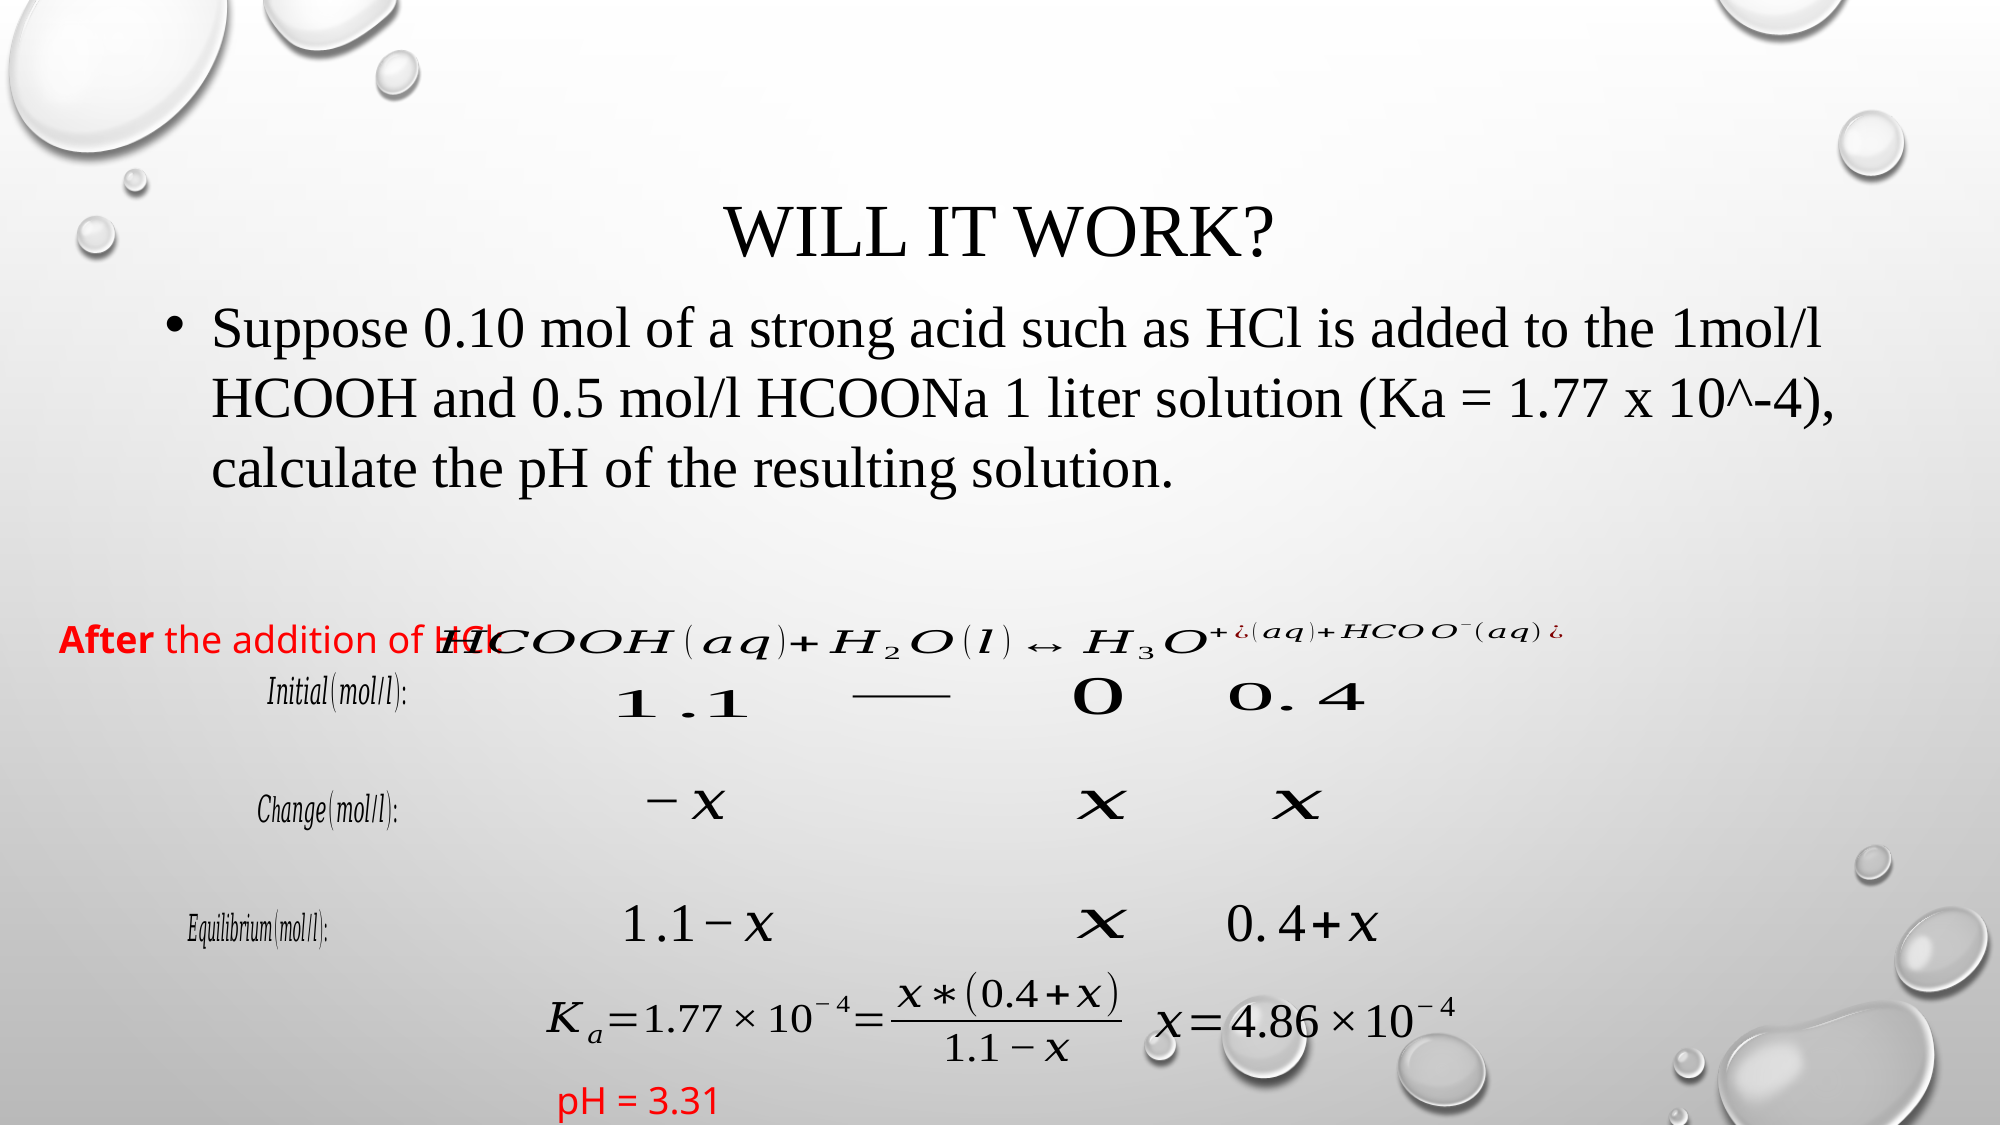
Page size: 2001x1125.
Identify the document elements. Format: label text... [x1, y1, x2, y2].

text_box Suppose 0.10 mol of a strong acid such as HCl is added to the 1mol/l HCOOH and 0.5 mol/l HCOONa 1 liter solution (Ka = 1.77 x 10^-4), calculate the pH of the resulting solution. [149, 281, 1899, 506]
title Will it work? [149, 101, 1851, 281]
picture [0, 0, 2000, 1125]
text_box pH = 3.31 [541, 1069, 738, 1125]
text_box After the addition of HCl: [43, 608, 520, 669]
